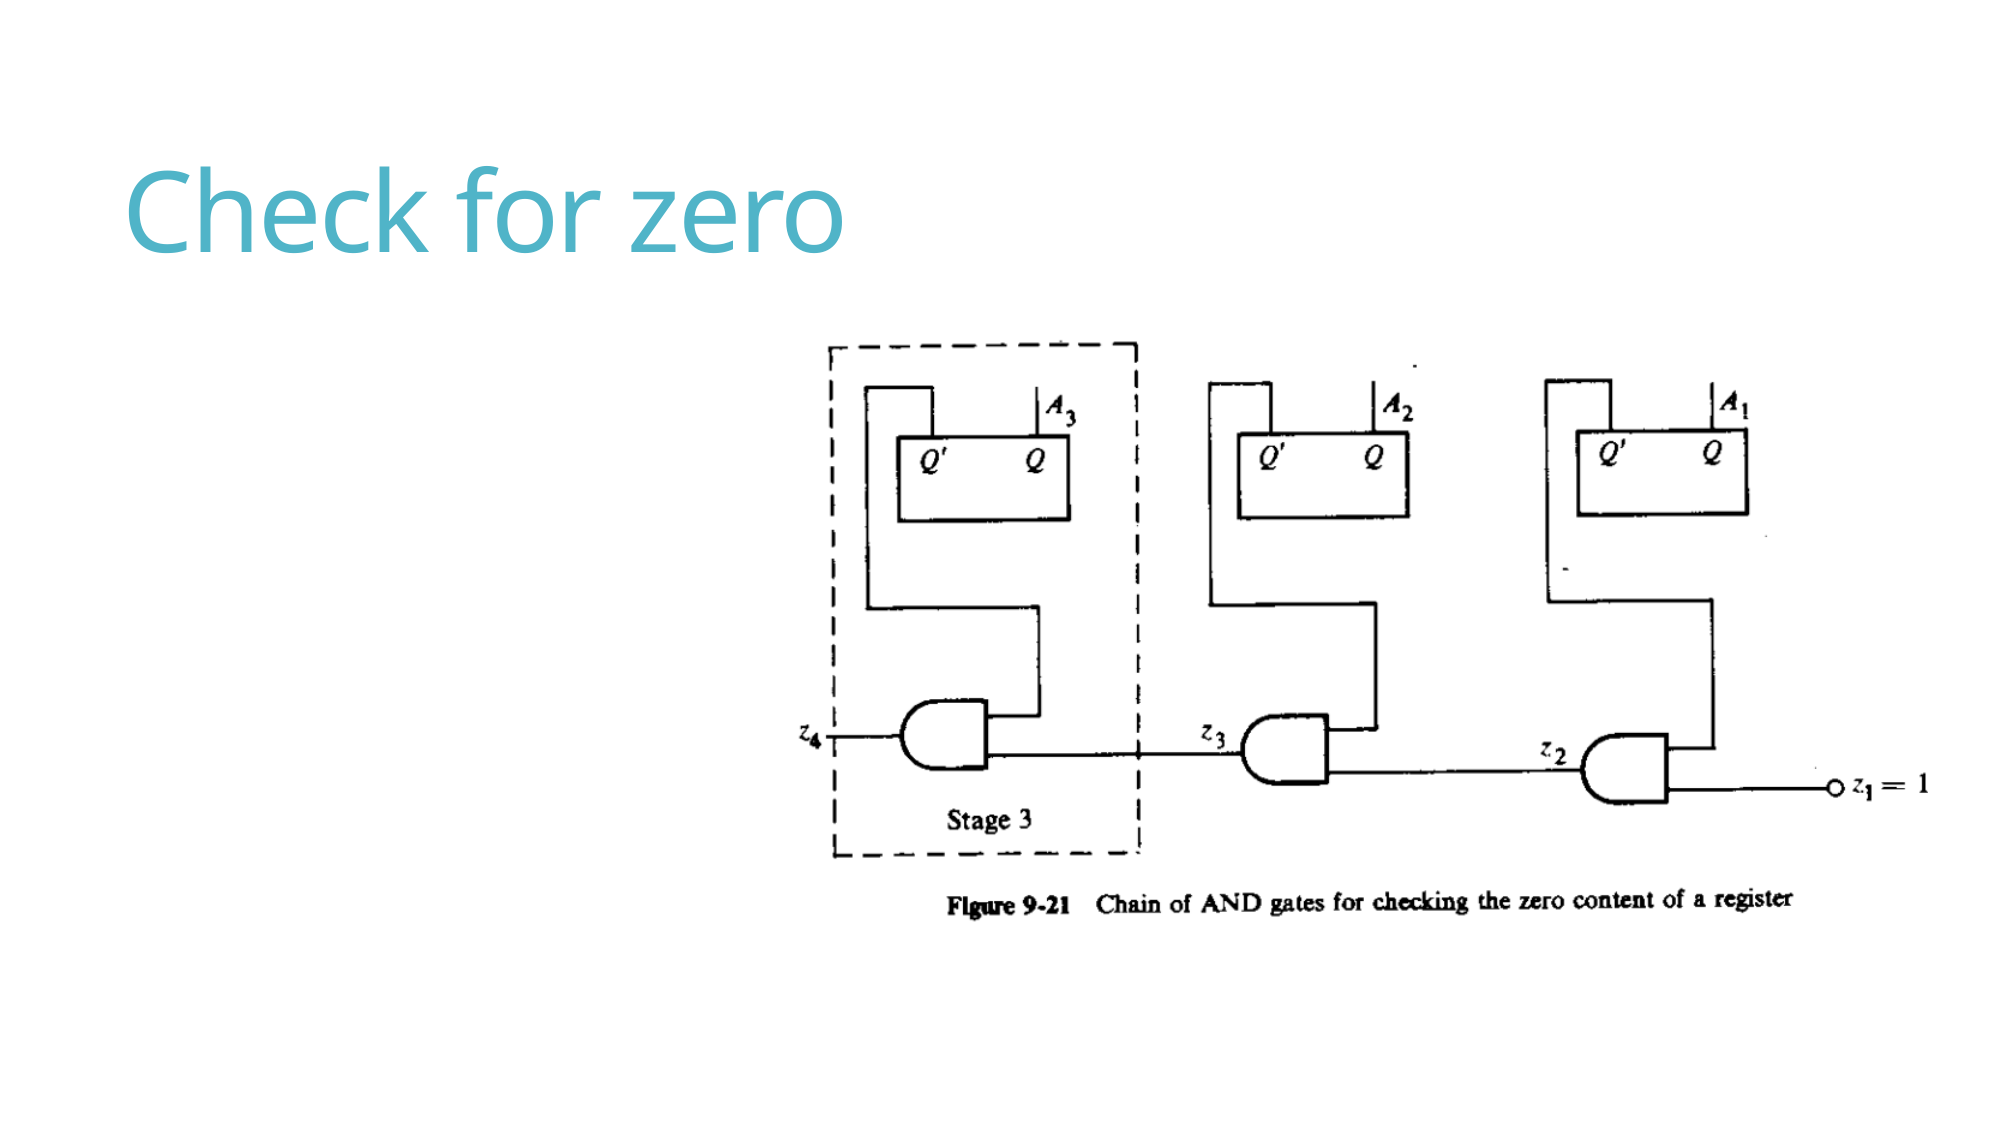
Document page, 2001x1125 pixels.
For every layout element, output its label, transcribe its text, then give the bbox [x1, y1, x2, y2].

title Check for zero [107, 81, 1875, 354]
picture [734, 298, 2000, 949]
